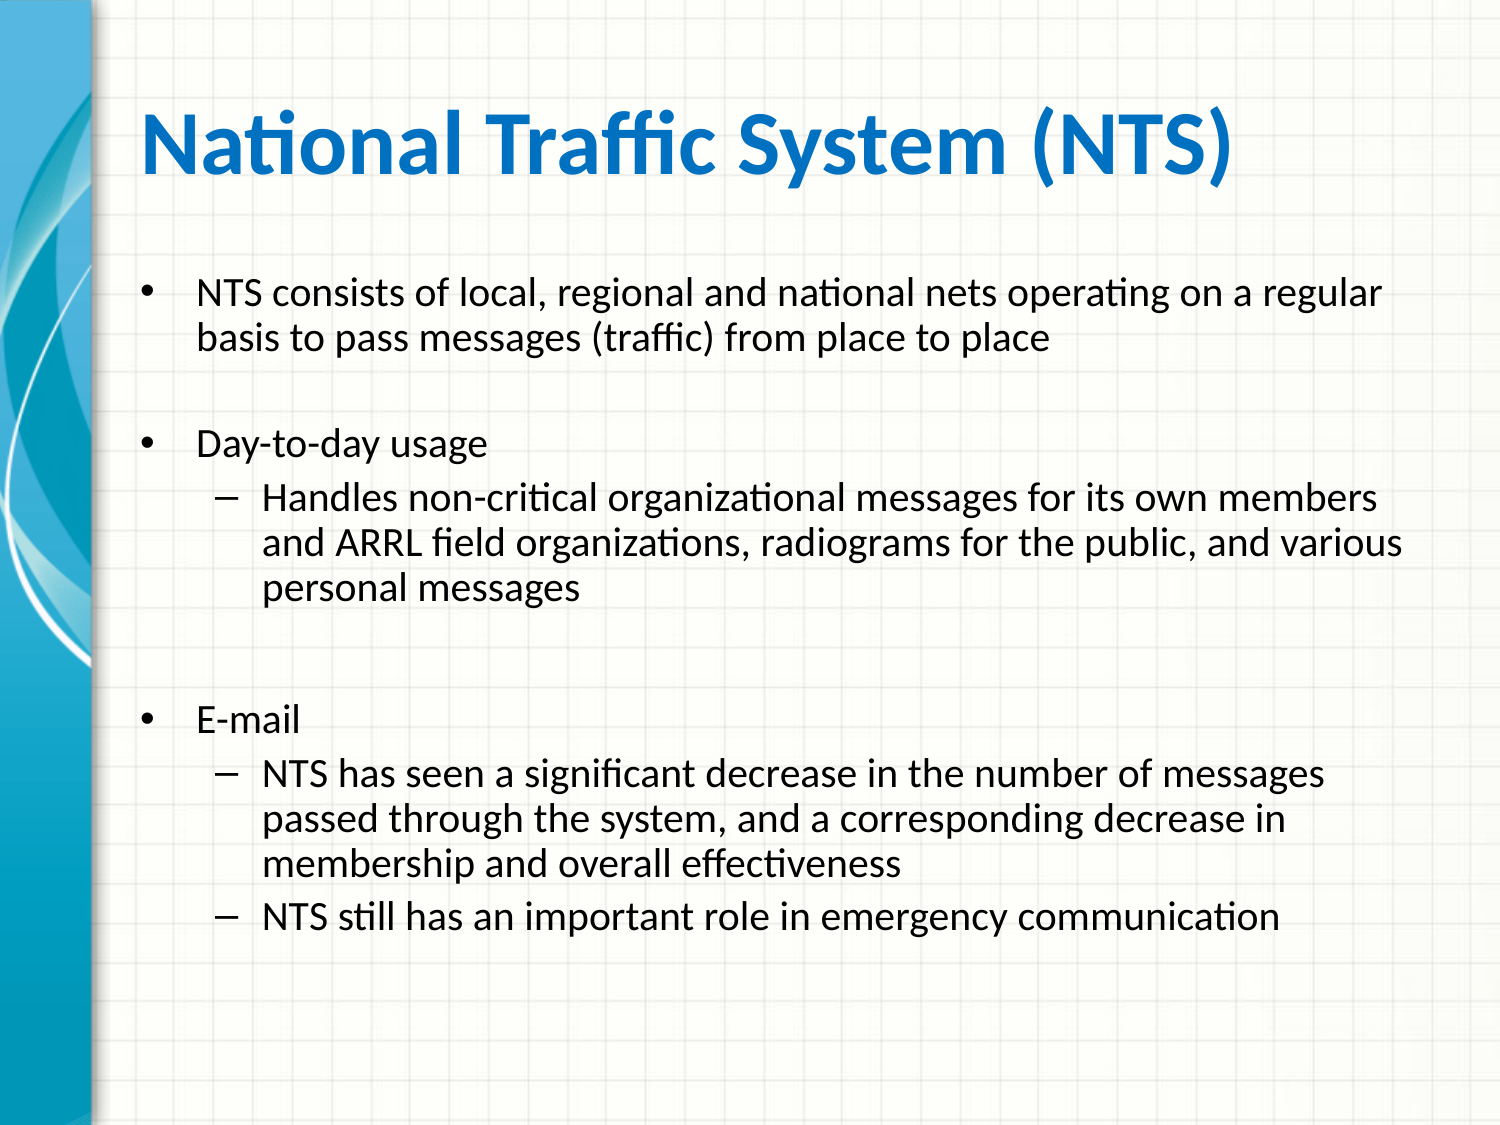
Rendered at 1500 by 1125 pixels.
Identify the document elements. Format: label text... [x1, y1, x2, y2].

picture [0, 0, 1500, 1125]
title National Traffic System (NTS) [125, 44, 1450, 232]
list NTS consists of local, regional and national nets operating on a regular basis to pass messages (traffic) from place to place Day-to-day usage Handles non-critical organizational messages for its own members and ARRL field organizations, radiograms for the public, and various personal messages E-mail NTS has seen a significant decrease in the number of messages passed through the system, and a corresponding decrease in membership and overall effectiveness NTS still has an important role in emergency communication [125, 262, 1450, 1005]
